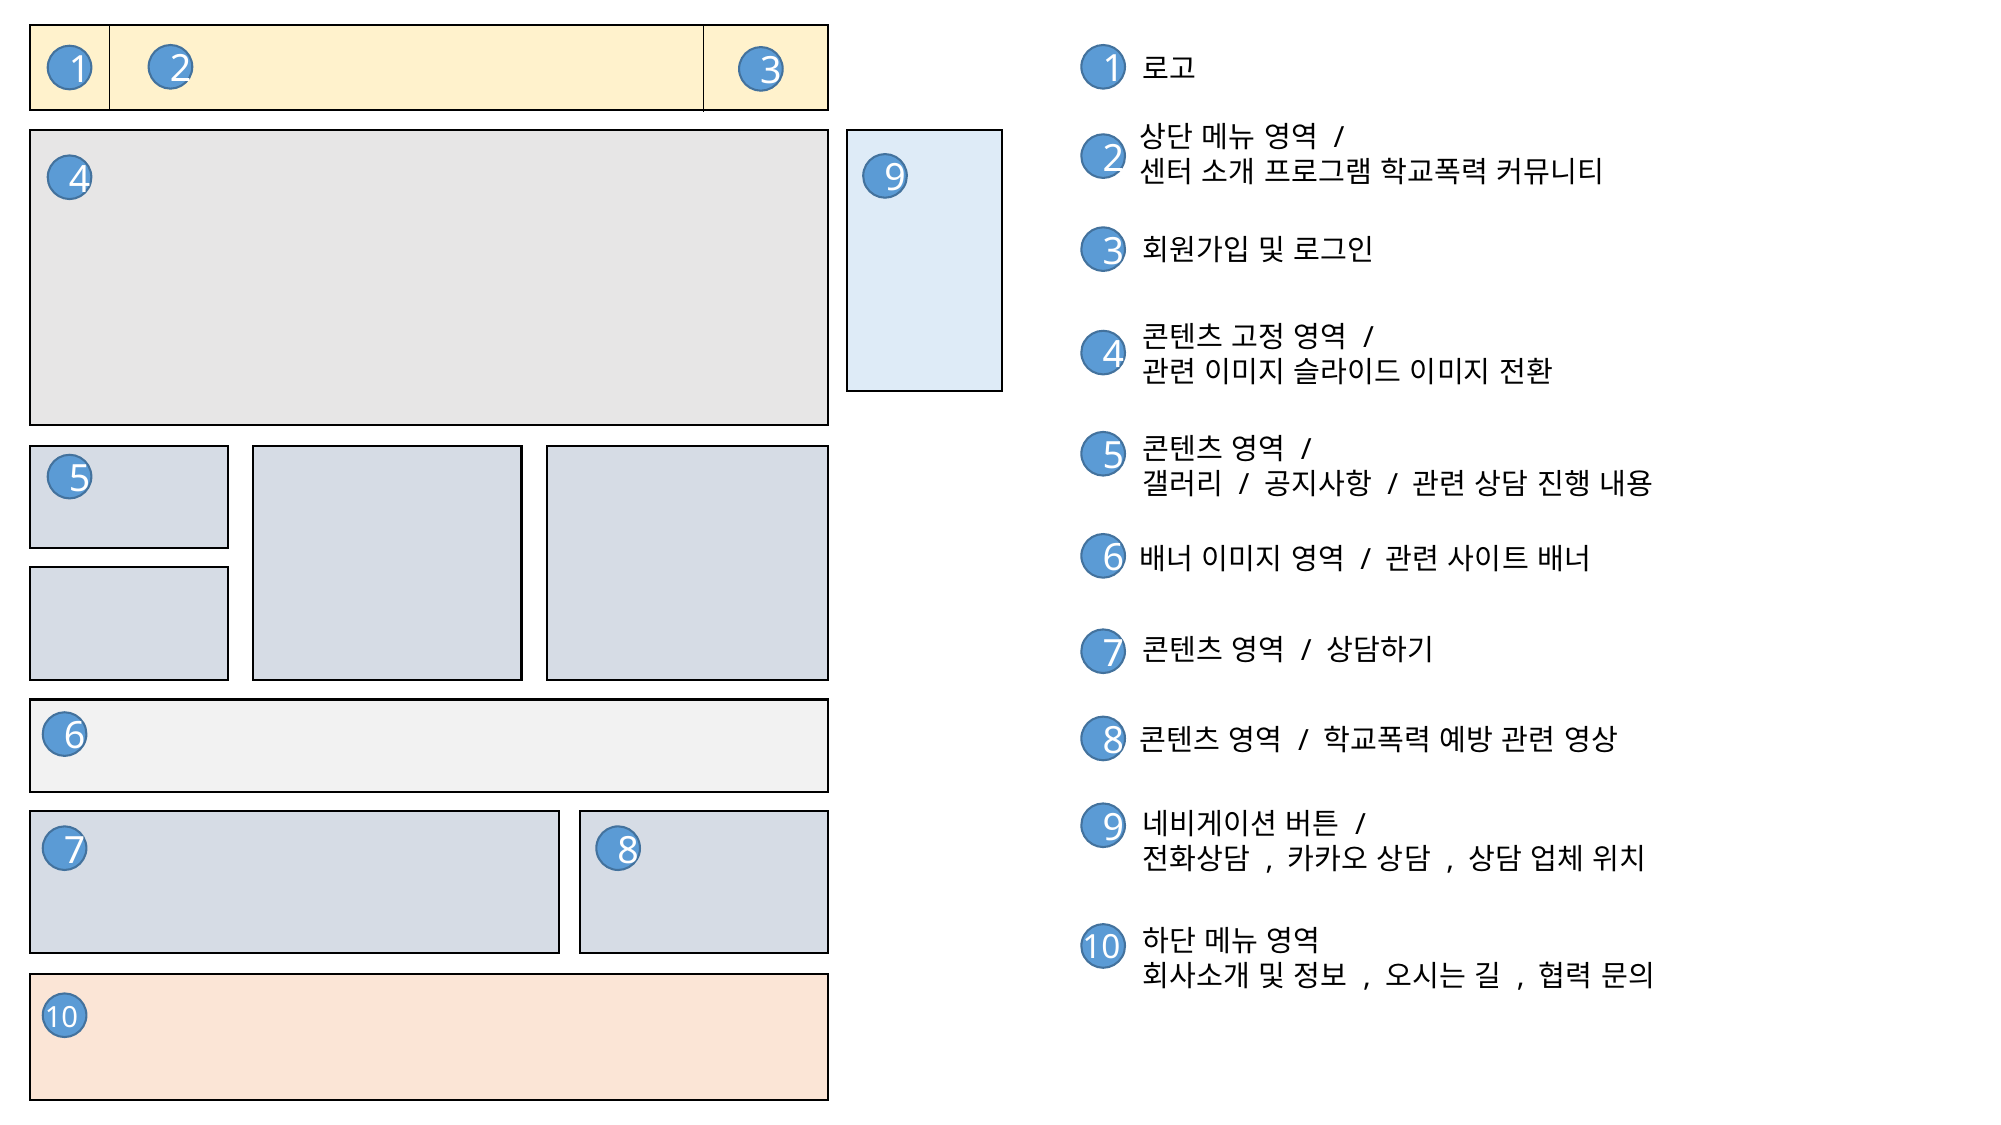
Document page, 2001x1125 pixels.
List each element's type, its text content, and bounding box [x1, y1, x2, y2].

text_box 5 [46, 453, 93, 500]
text_box 9 [1080, 802, 1127, 840]
text_box 2 [1080, 133, 1125, 179]
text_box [29, 840, 1146, 1042]
text_box [252, 445, 523, 681]
text_box 1 [1080, 43, 1127, 90]
text_box 2 [147, 43, 194, 90]
text_box [579, 810, 829, 840]
text_box 배너 이미지 영역 / 관련 사이트 배너 [1124, 533, 1870, 583]
text_box [29, 24, 108, 111]
text_box 네비게이션 버튼 / 전화상담 , 카카오 상담 , 상담 업체 위치 [1127, 797, 1873, 883]
text_box [846, 129, 1003, 392]
text_box 7 [1080, 628, 1127, 675]
text_box 하단 메뉴 영역 회사소개 및 정보 , 오시는 길 , 협력 문의 [1146, 915, 1873, 1000]
text_box 6 [41, 711, 88, 757]
text_box 4 [1080, 329, 1127, 376]
text_box 6 [1080, 532, 1124, 579]
text_box 9 [862, 153, 908, 199]
text_box 3 [738, 46, 784, 92]
text_box 4 [46, 154, 93, 201]
text_box 3 [1080, 226, 1127, 272]
text_box 콘텐츠 영역 / 갤러리 / 공지사항 / 관련 상담 진행 내용 [1127, 422, 1873, 508]
text_box [546, 445, 829, 681]
text_box 5 [1080, 430, 1127, 477]
text_box 1 [46, 44, 93, 91]
text_box 10 [1146, 917, 1185, 973]
text_box [29, 566, 229, 681]
text_box 8 [1080, 715, 1124, 762]
text_box [29, 1042, 829, 1101]
text_box [29, 129, 829, 426]
text_box 콘텐츠 영역 / 학교폭력 예방 관련 영상 [1124, 713, 1870, 764]
text_box 상단 메뉴 영역 / 센터 소개 프로그램 학교폭력 커뮤니티 [1125, 111, 2000, 197]
text_box 회원가입 및 로그인 [1127, 223, 1545, 274]
text_box 로고 [1127, 43, 1247, 93]
text_box [110, 24, 829, 111]
text_box 콘텐츠 고정 영역 / 관련 이미지 슬라이드 이미지 전환 [1127, 310, 1873, 396]
text_box [29, 698, 829, 793]
text_box 콘텐츠 영역 / 상담하기 [1127, 623, 1873, 674]
text_box [29, 445, 229, 549]
text_box [29, 810, 560, 840]
text_box 7 [43, 825, 86, 840]
text_box 8 [596, 825, 640, 840]
